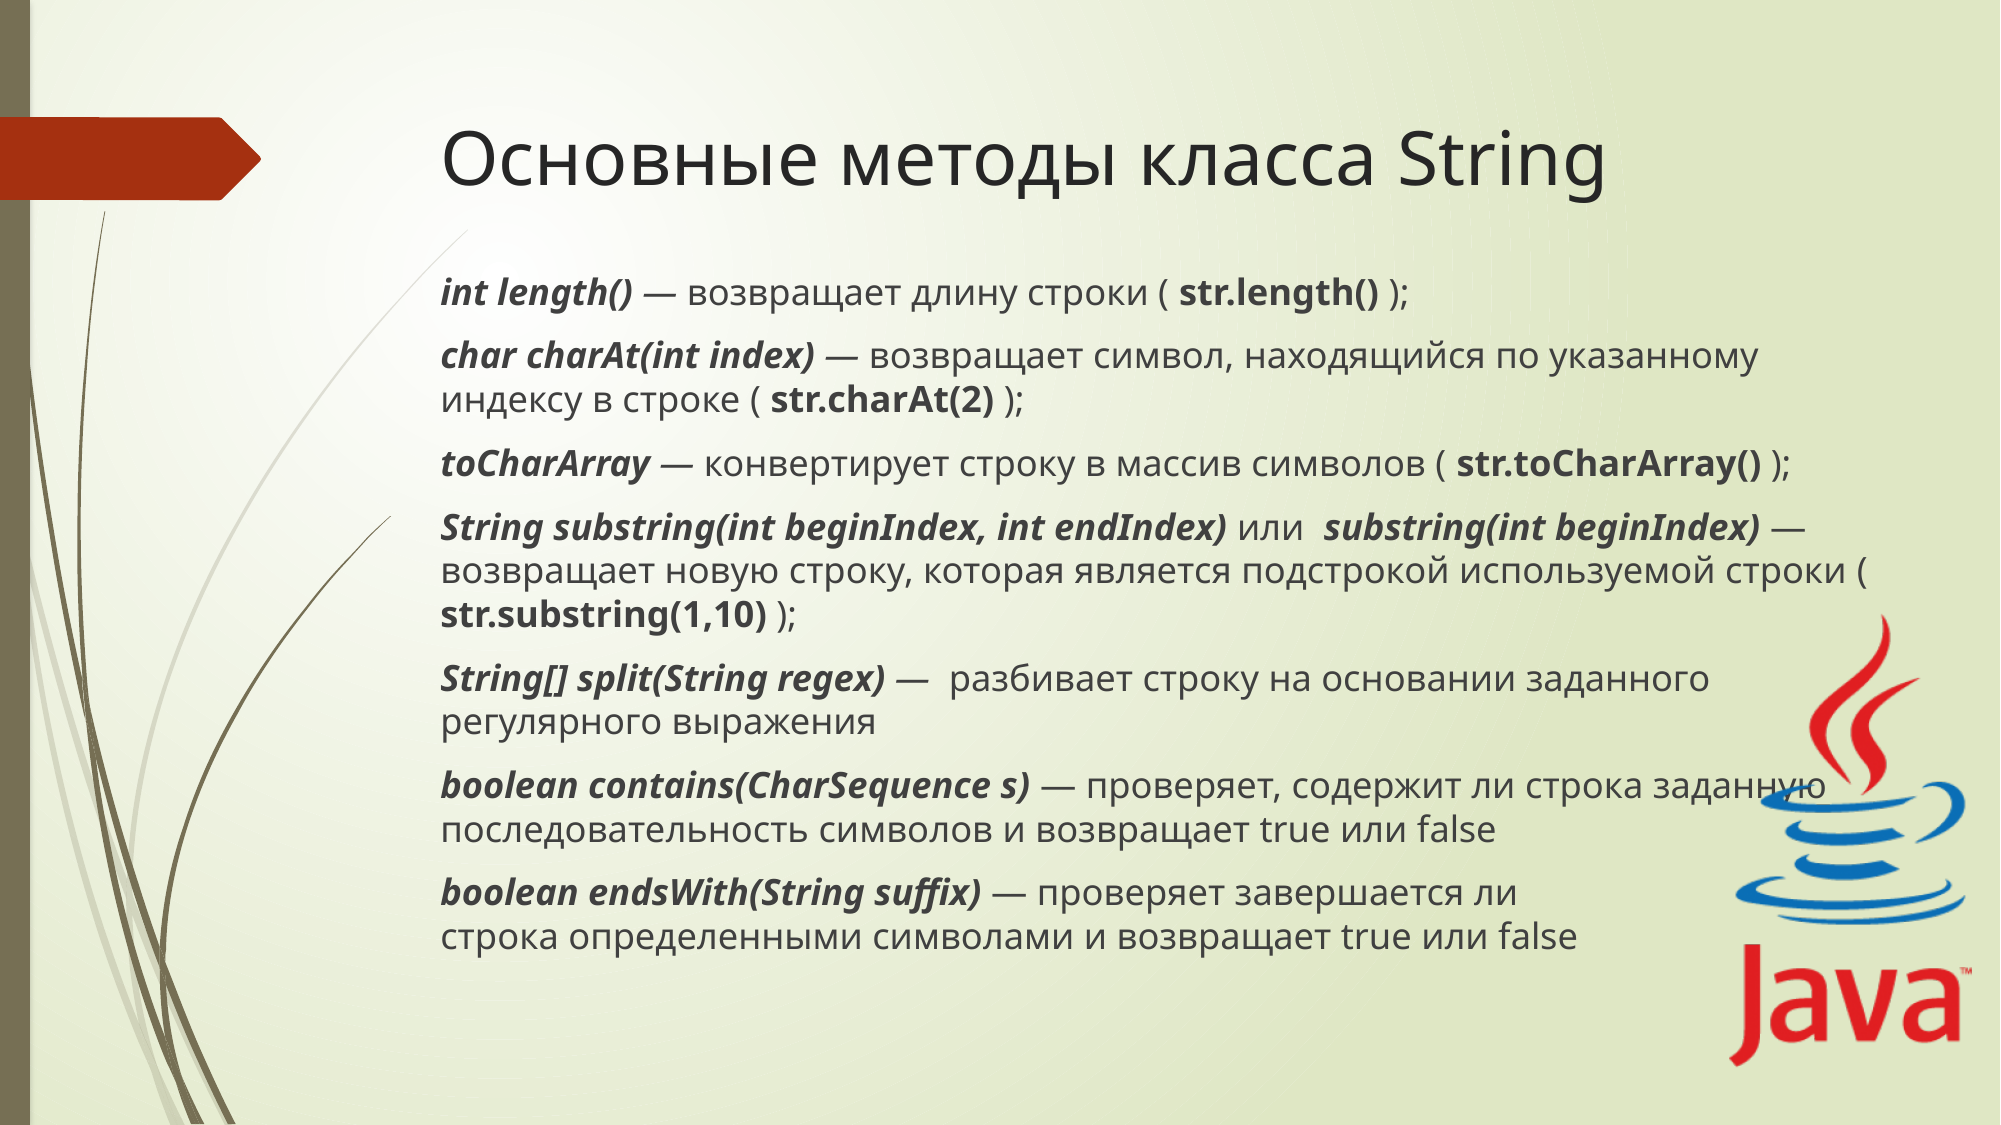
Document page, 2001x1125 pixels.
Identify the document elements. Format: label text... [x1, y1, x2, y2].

picture [1584, 574, 2000, 1108]
title Основные методы класса String [425, 102, 1888, 261]
list int length() — возвращает длину строки ( str.length() ); char charAt(int index) — возвращает символ, находящийся по указанному индексу в строке ( str.charAt(2) ); toCharArray — конвертирует строку в массив символов ( str.toCharArray() ); String substring(int beginIndex, int endIndex) или substring(int beginIndex) — возвращает новую строку, которая является подстрокой используемой строки ( str.substring(1,10) ); String[] split(String regex) — разбивает строку на основании заданного регулярного выражения boolean contains(CharSequence s) — проверяет, содержит ли строка заданную последовательность символов и возвращает true или false boolean endsWith(String suffix) — проверяет завершается ли строка определенными символами и возвращает true или false [425, 261, 1888, 970]
